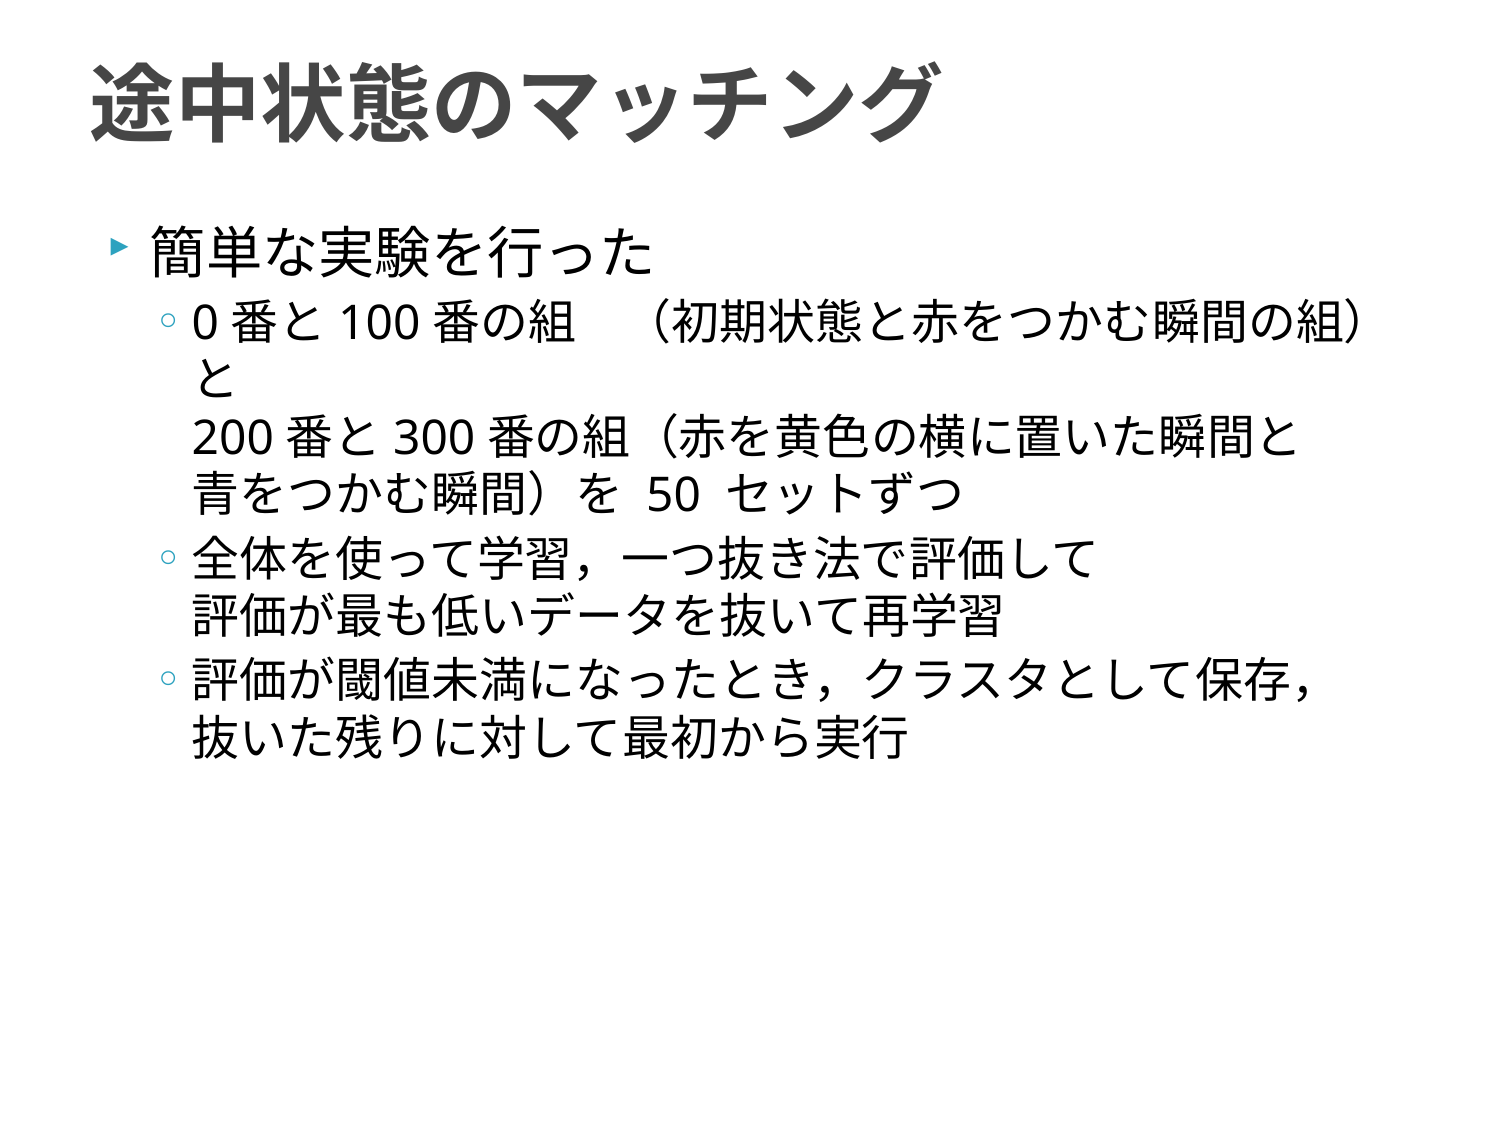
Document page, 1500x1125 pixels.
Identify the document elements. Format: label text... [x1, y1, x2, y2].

list 簡単な実験を行った 0番と100番の組 （初期状態と赤をつかむ瞬間の組）と 200番と300番の組（赤を黄色の横に置いた瞬間と 青をつかむ瞬間）を 50 セットずつ 全体を使って学習，一つ抜き法で評価して 評価が最も低いデータを抜いて再学習 評価が閾値未満になったとき，クラスタとして保存， 抜いた残りに対して最初から実行 [75, 209, 1425, 1035]
title 途中状態のマッチング [75, 7, 1425, 195]
